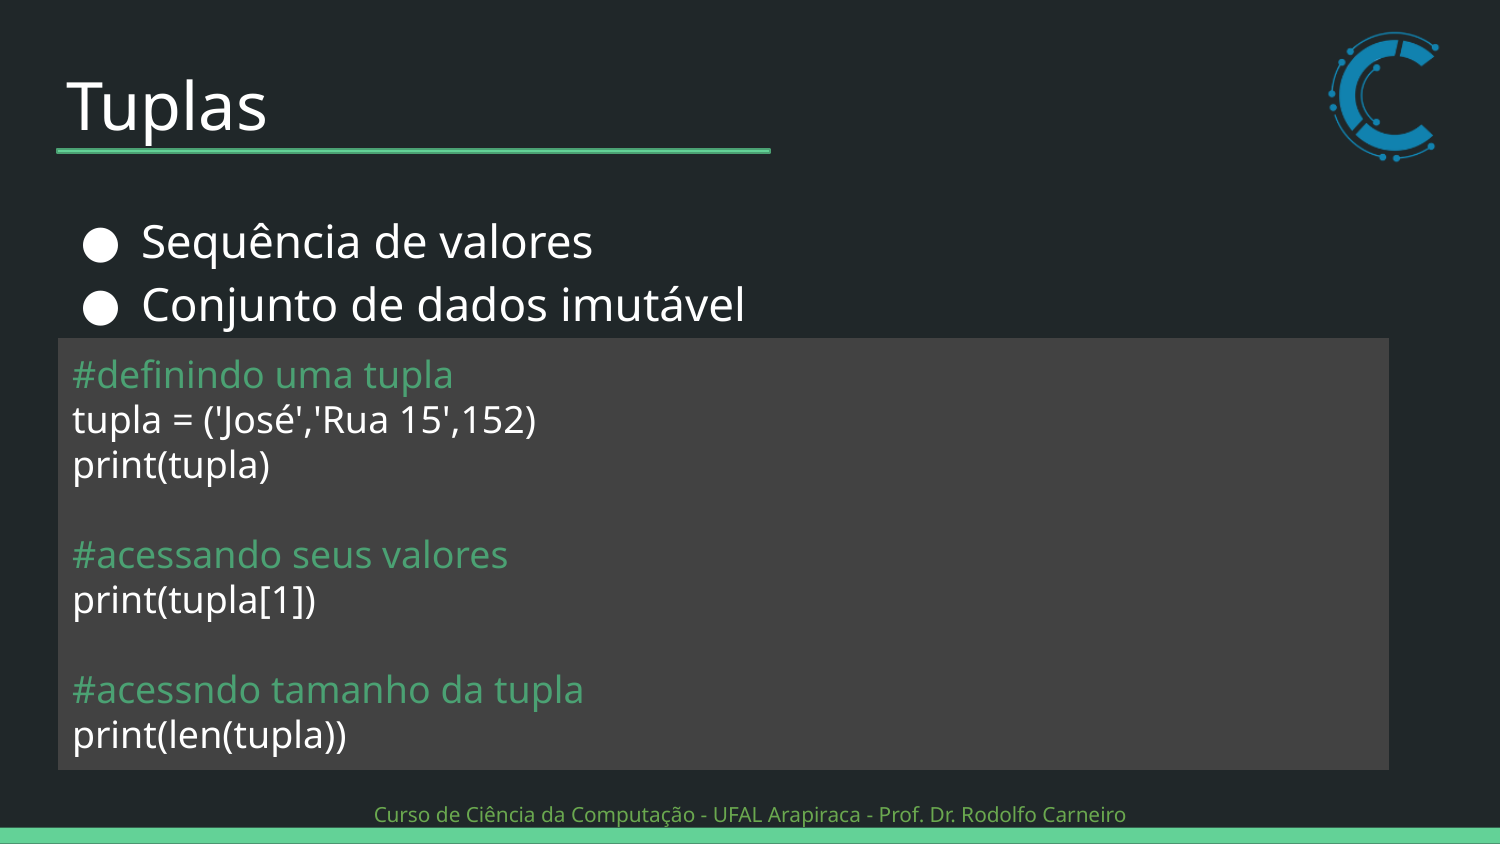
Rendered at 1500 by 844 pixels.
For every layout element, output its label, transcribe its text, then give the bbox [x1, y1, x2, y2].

picture [1319, 25, 1450, 170]
list Sequência de valores Conjunto de dados imutável [51, 189, 1449, 750]
text_box [57, 148, 770, 154]
text_box #definindo uma tupla tupla = ('José','Rua 15',152) print(tupla) #acessando seus valores print(tupla[1]) #acessndo tamanho da tupla print(len(tupla)) [57, 337, 1390, 771]
title Tuplas [51, 37, 1314, 147]
text_box Curso de Ciência da Computação - UFAL Arapiraca - Prof. Dr. Rodolfo Carneiro [0, 789, 1500, 840]
